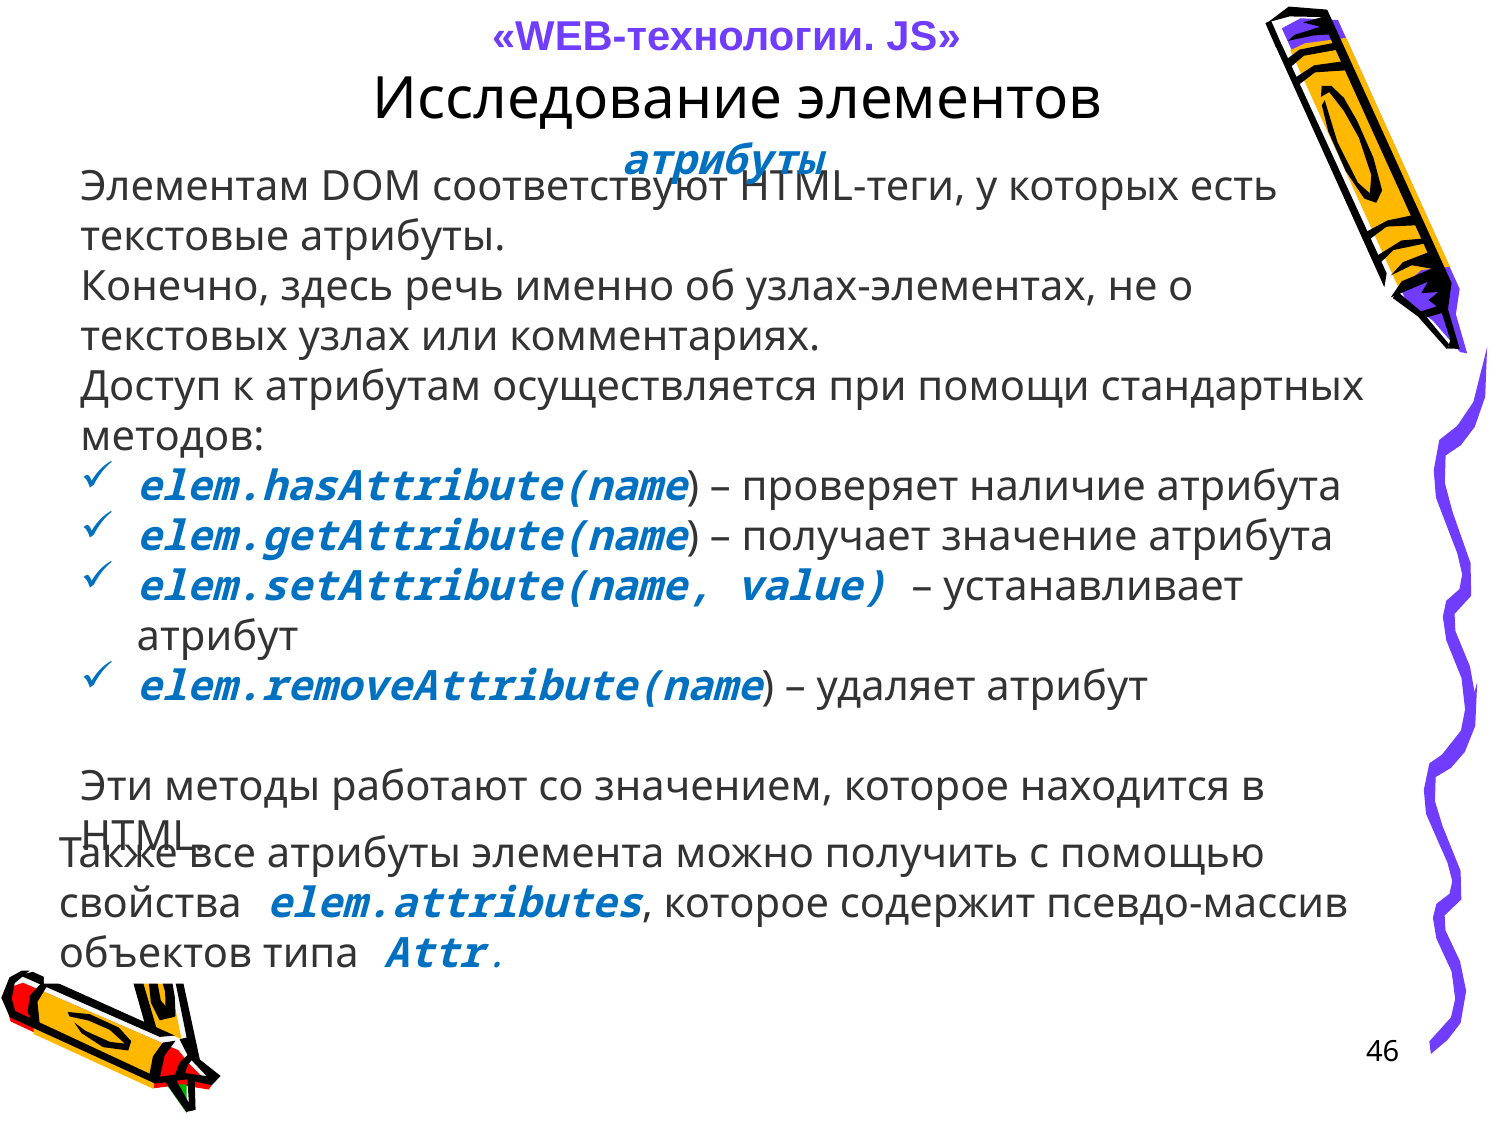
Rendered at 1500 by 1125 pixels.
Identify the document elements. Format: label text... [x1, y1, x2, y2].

slide_number 46 [1102, 1025, 1415, 1100]
title Исследование элементов [254, 39, 1220, 151]
text_box Также все атрибуты элемента можно получить с помощью свойства elem.attributes, которое содержит псевдо-массив объектов типа Attr. [43, 818, 1399, 984]
text_box Элементам DOM соответствуют HTML-теги, у которых есть текстовые атрибуты. Конечно, здесь речь именно об узлах-элементах, не о текстовых узлах или комментариях. Доступ к атрибутам осуществляется при помощи стандартных методов: elem.hasAttribute(name) – проверяет наличие атрибута elem.getAttribute(name) – получает значение атрибута elem.setAttribute(name, value) – устанавливает атрибут elem.removeAttribute(name) – удаляет атрибут Эти методы работают со значением, которое находится в HTML. [65, 151, 1399, 867]
text_box атрибуты [606, 125, 837, 190]
text_box «WEB-технологии. JS» [395, 0, 1069, 72]
